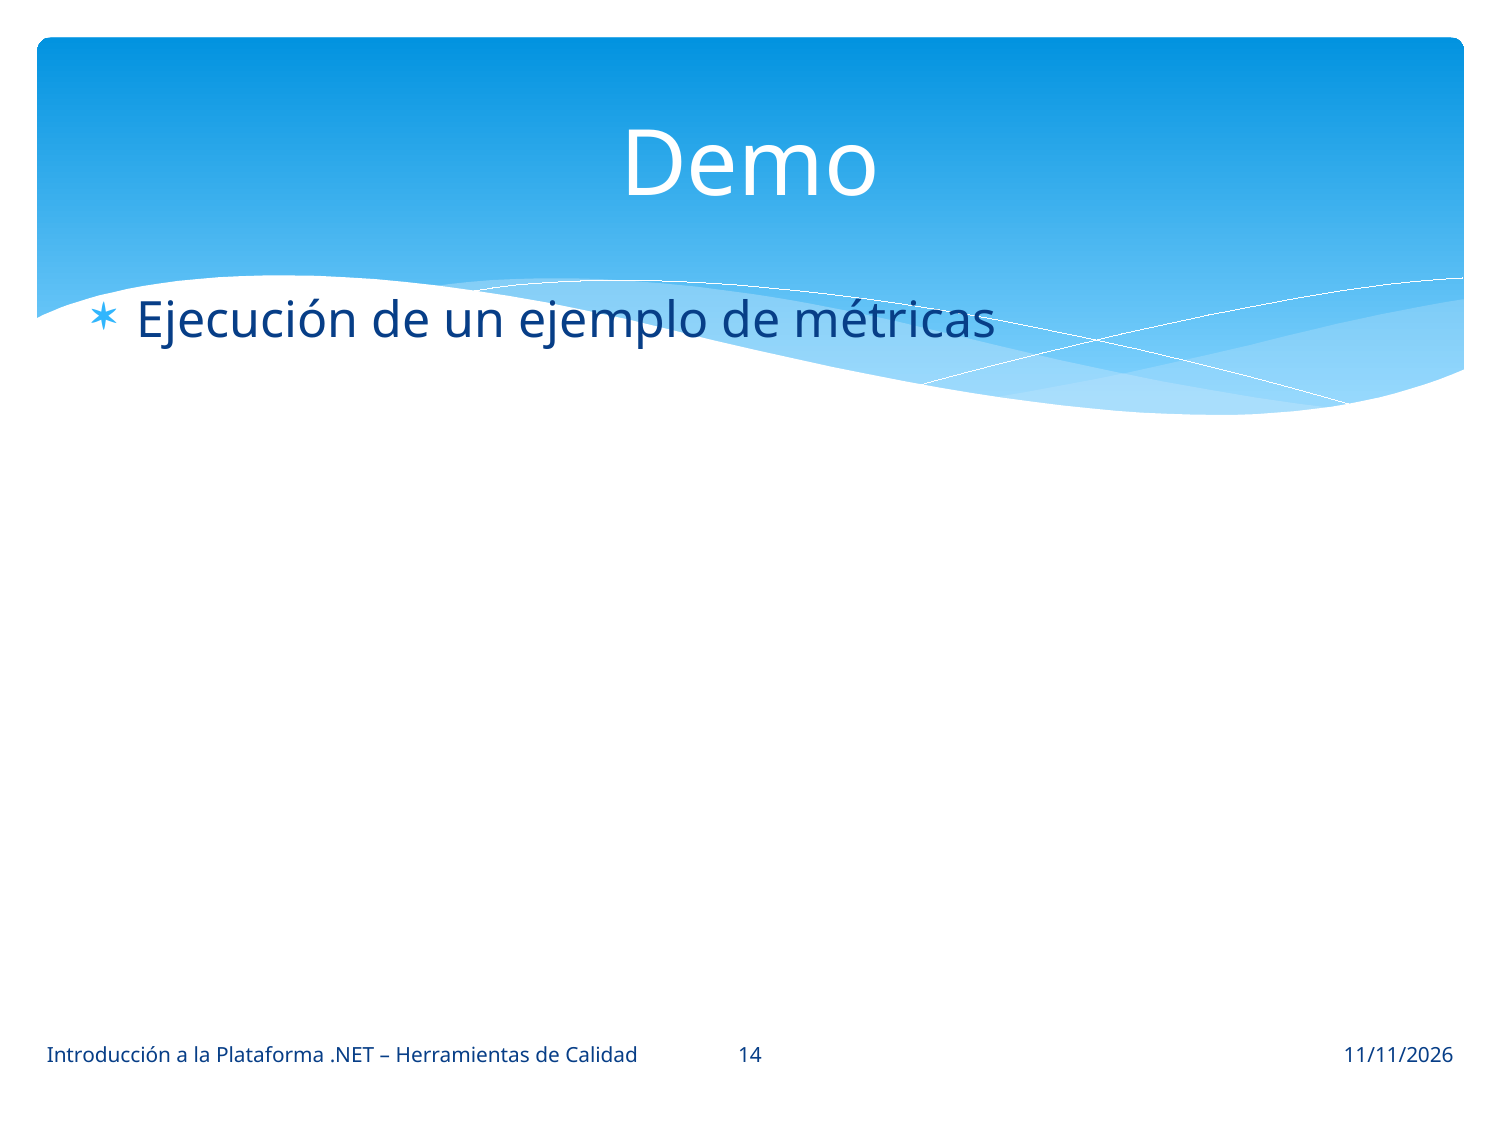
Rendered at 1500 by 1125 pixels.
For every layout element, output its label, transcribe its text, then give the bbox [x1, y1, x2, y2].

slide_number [847, 1025, 1469, 1086]
slide_number 14 [654, 1025, 846, 1086]
footer Introducción a la Plataforma .NET – Herramientas de Calidad [31, 1025, 653, 1086]
title Demo [75, 55, 1425, 261]
list Ejecución de un ejemplo de métricas [76, 280, 1424, 1005]
